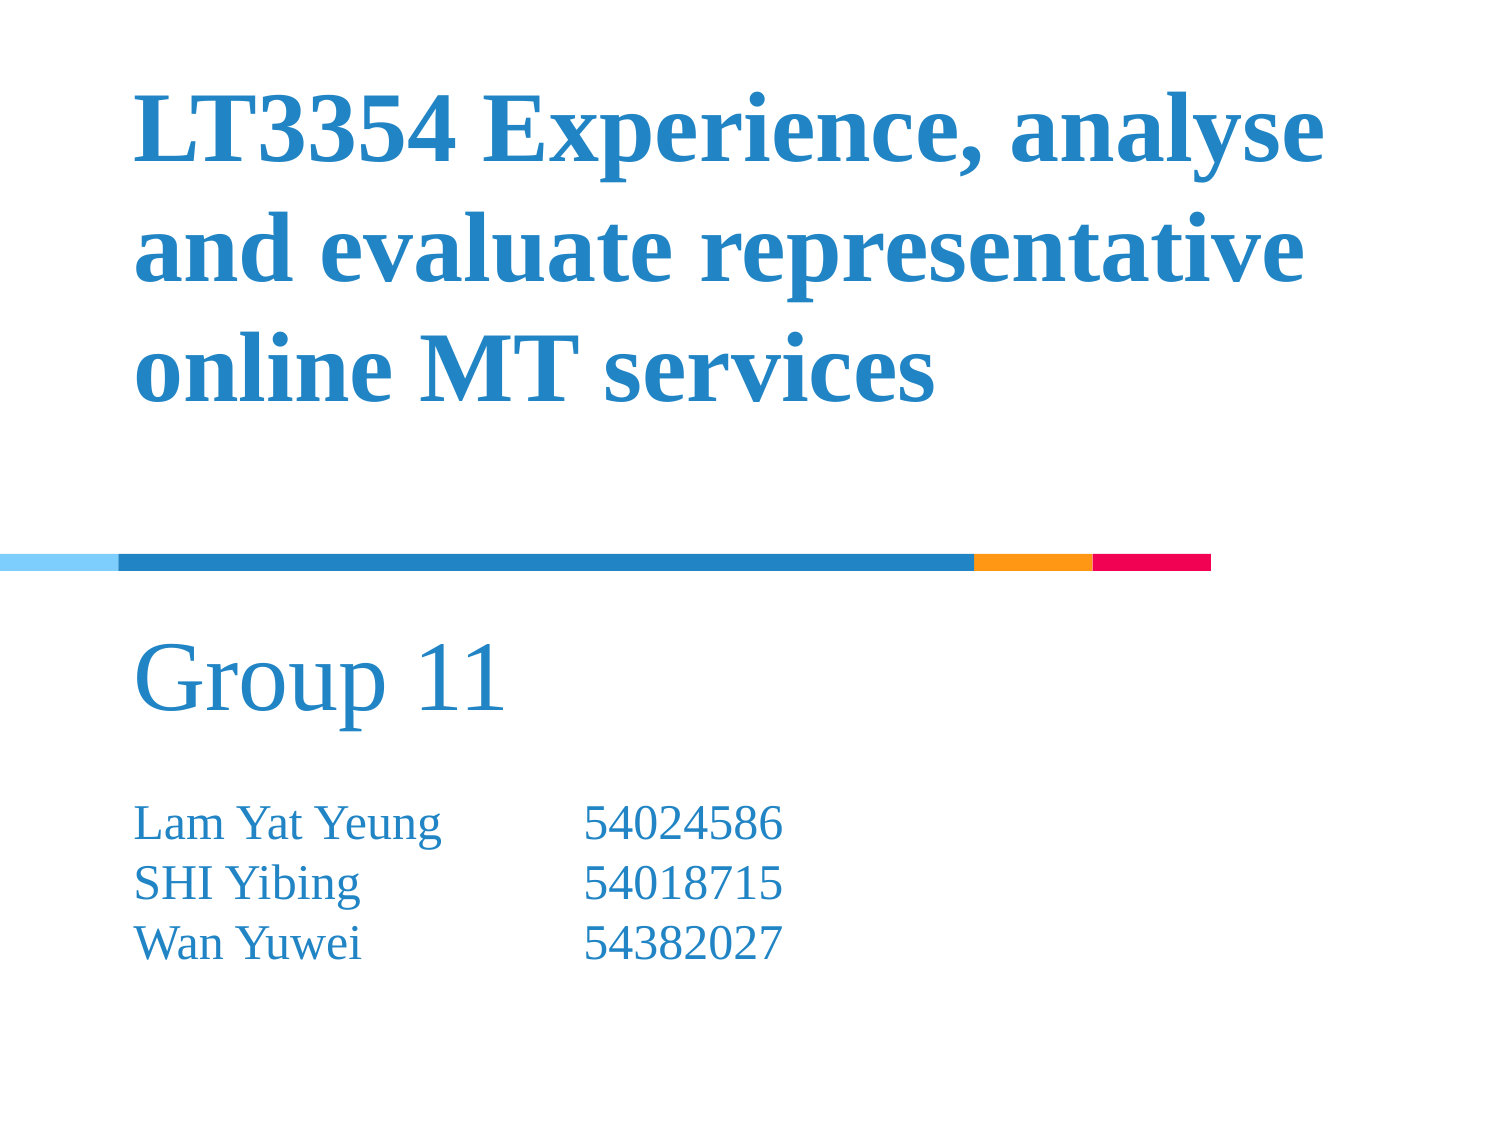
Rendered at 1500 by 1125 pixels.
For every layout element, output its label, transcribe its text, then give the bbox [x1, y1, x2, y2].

title LT3354 Experience, analyse and evaluate representative online MT services [118, 46, 1460, 502]
title Group 11 Lam Yat Yeung 54024586 SHI Yibing 54018715 Wan Yuwei 54382027 [118, 594, 1460, 1098]
